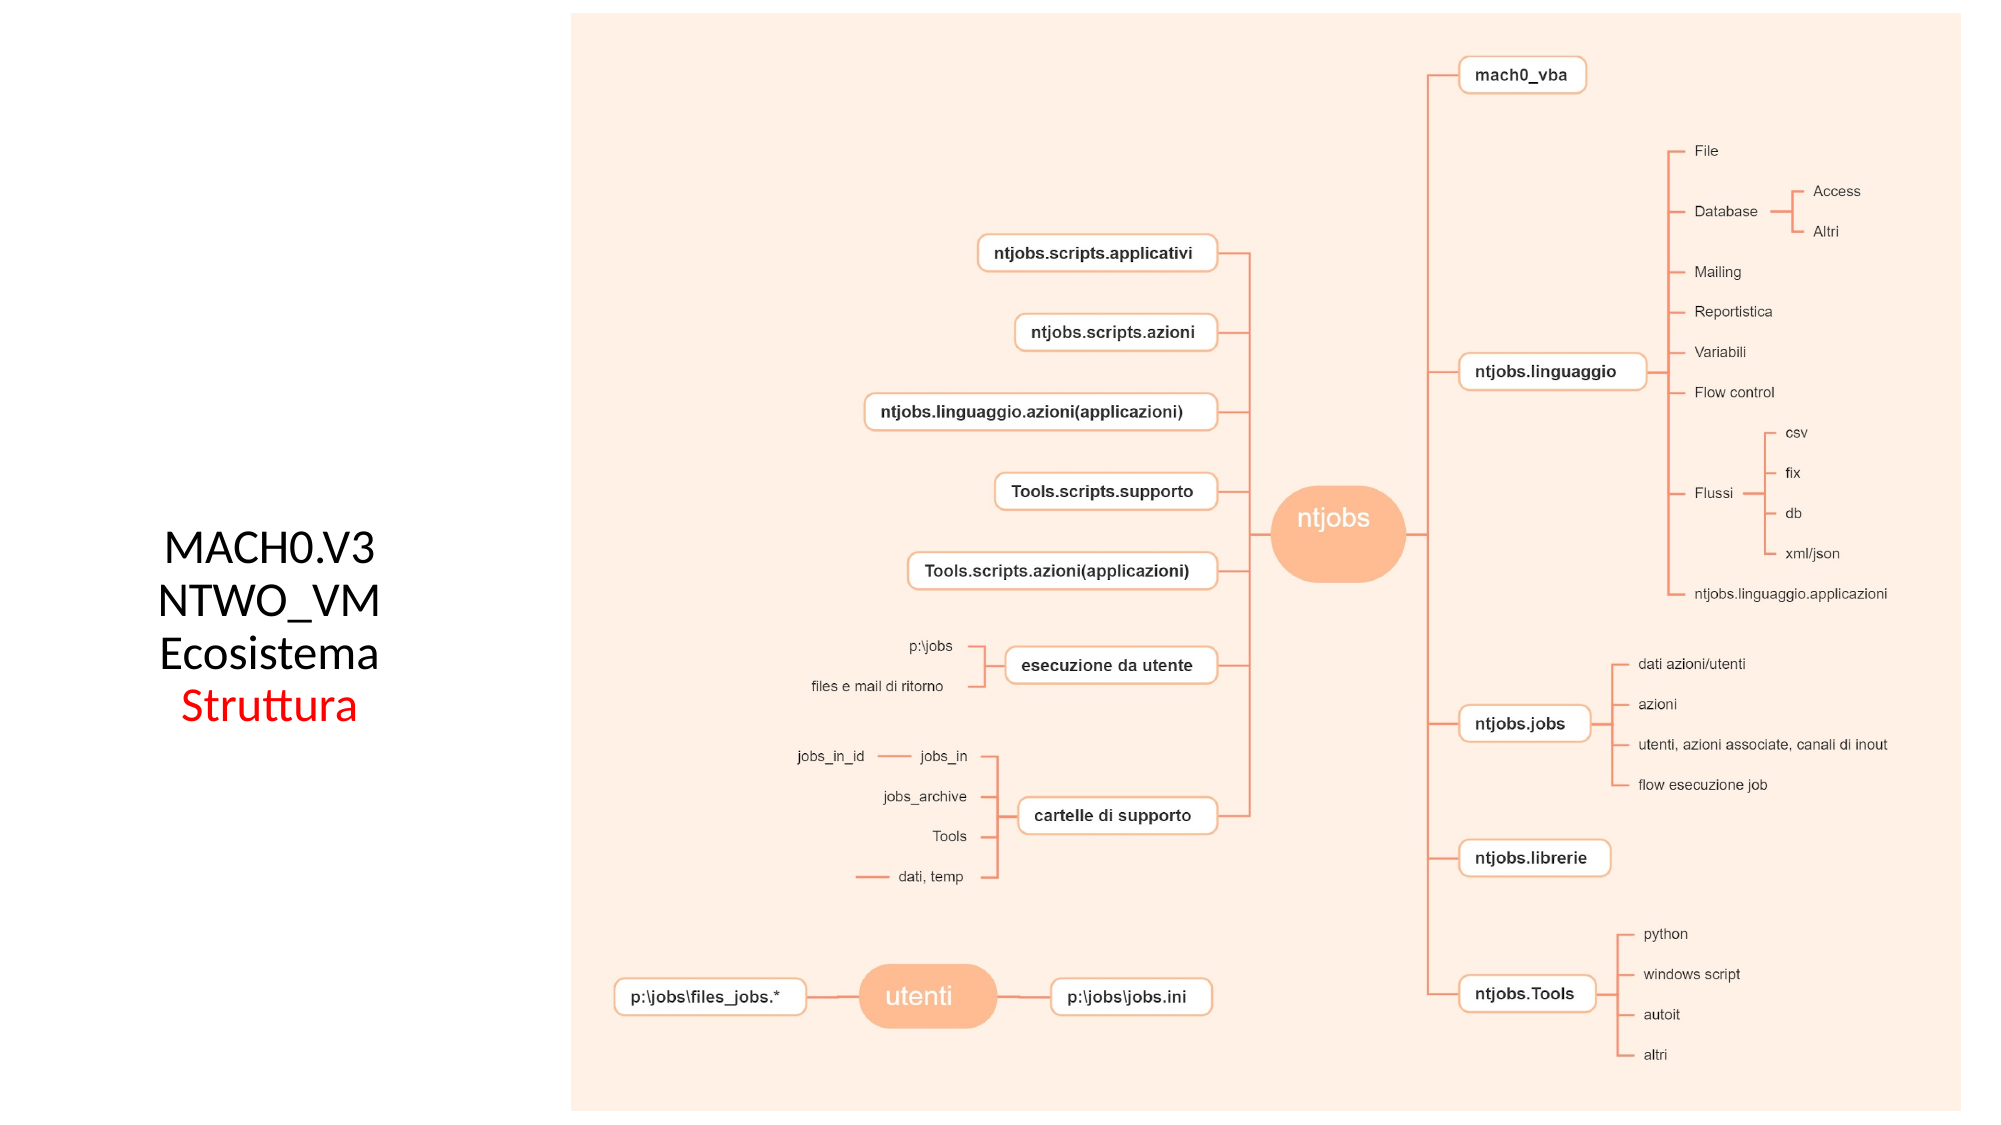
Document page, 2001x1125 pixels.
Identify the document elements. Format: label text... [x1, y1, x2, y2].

text_box MACH0.V3 NTWO_VM Ecosistema Struttura [0, 462, 566, 799]
picture [571, 13, 1961, 1112]
